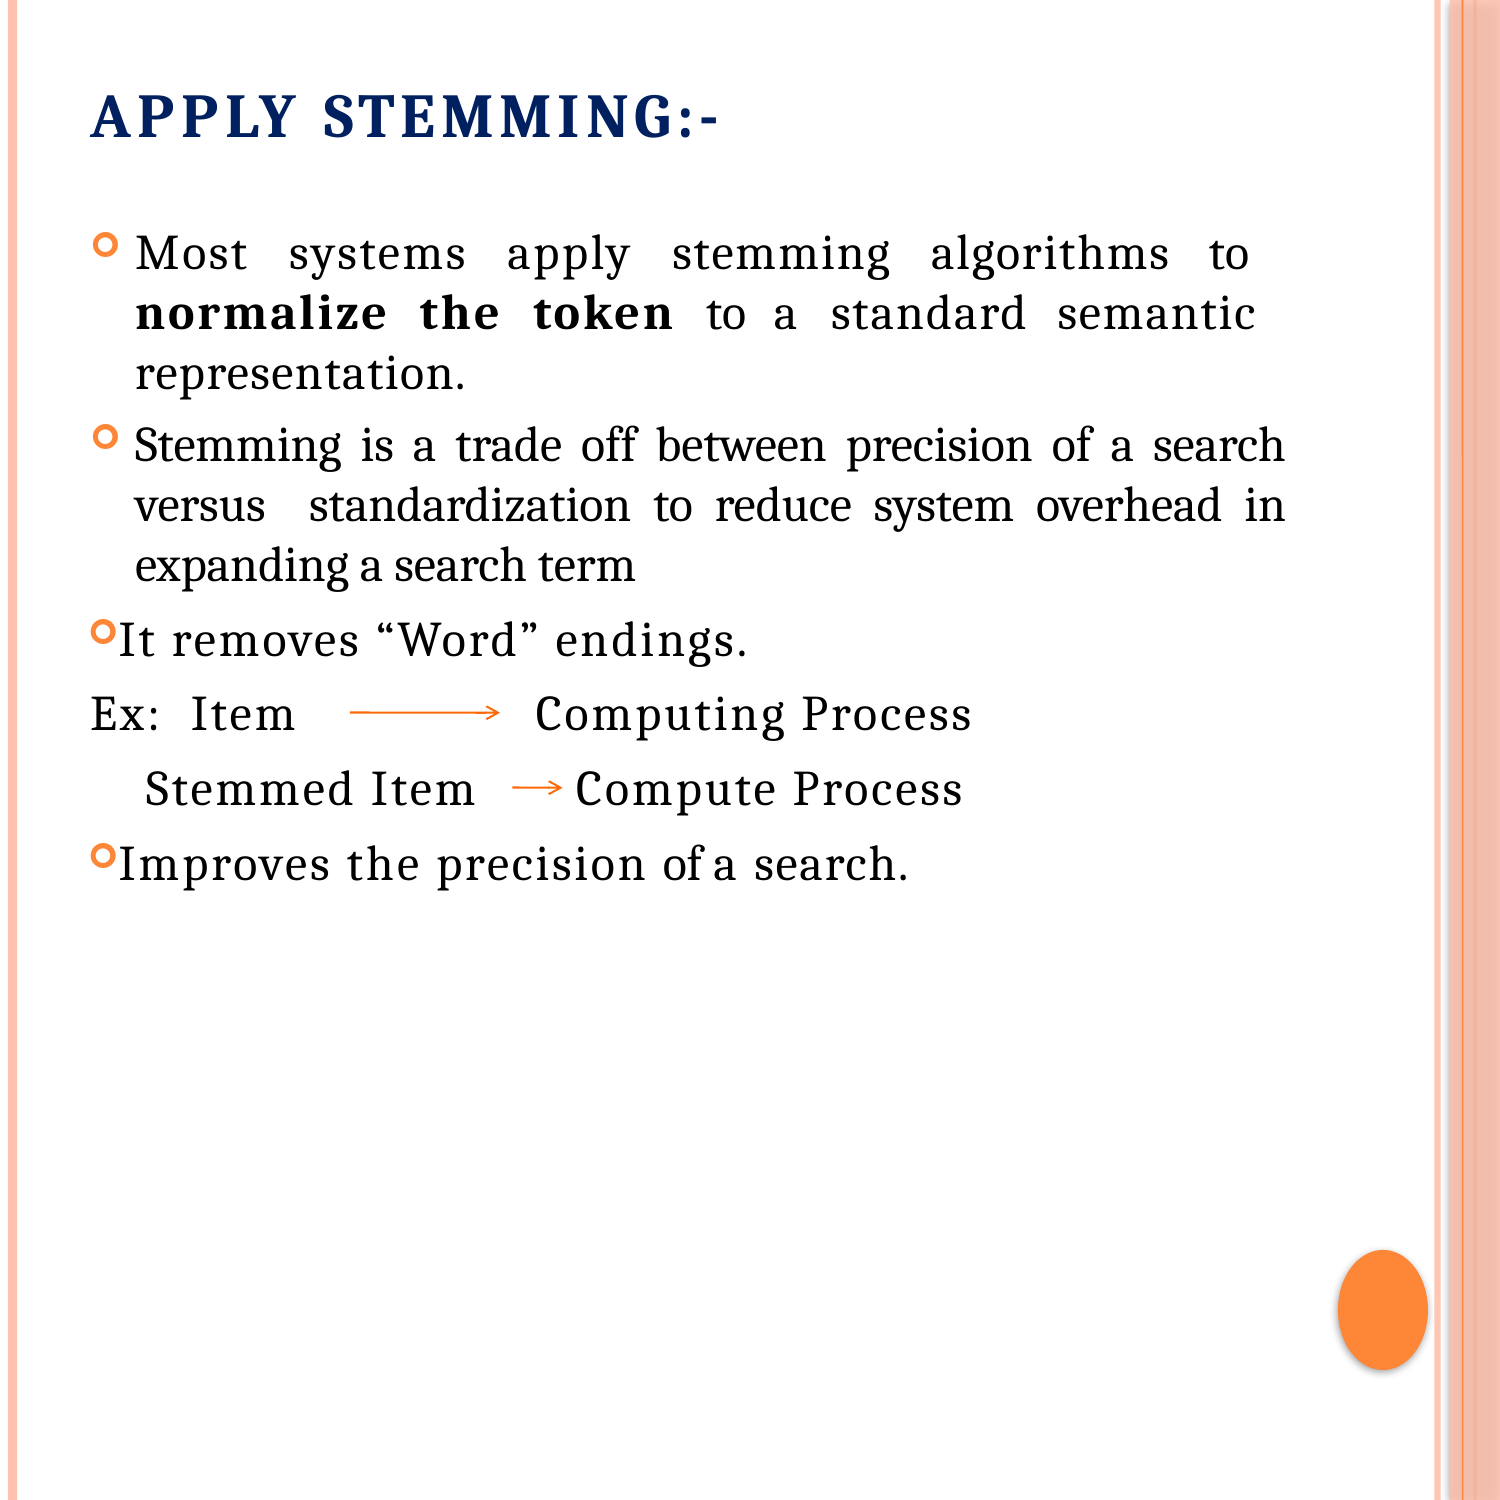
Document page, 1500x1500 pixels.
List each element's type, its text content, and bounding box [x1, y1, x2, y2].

text_box Most systems apply stemming algorithms to normalize the token to a standard semantic representation. Stemming is a trade off between precision of a search versus standardization to reduce system overhead in expanding a search term It removes “Word” endings. Ex: Item Computing Process Stemmed Item Compute Process Improves the precision of a search. [87, 217, 1288, 891]
title APPLY STEMMING:- [87, 0, 838, 150]
